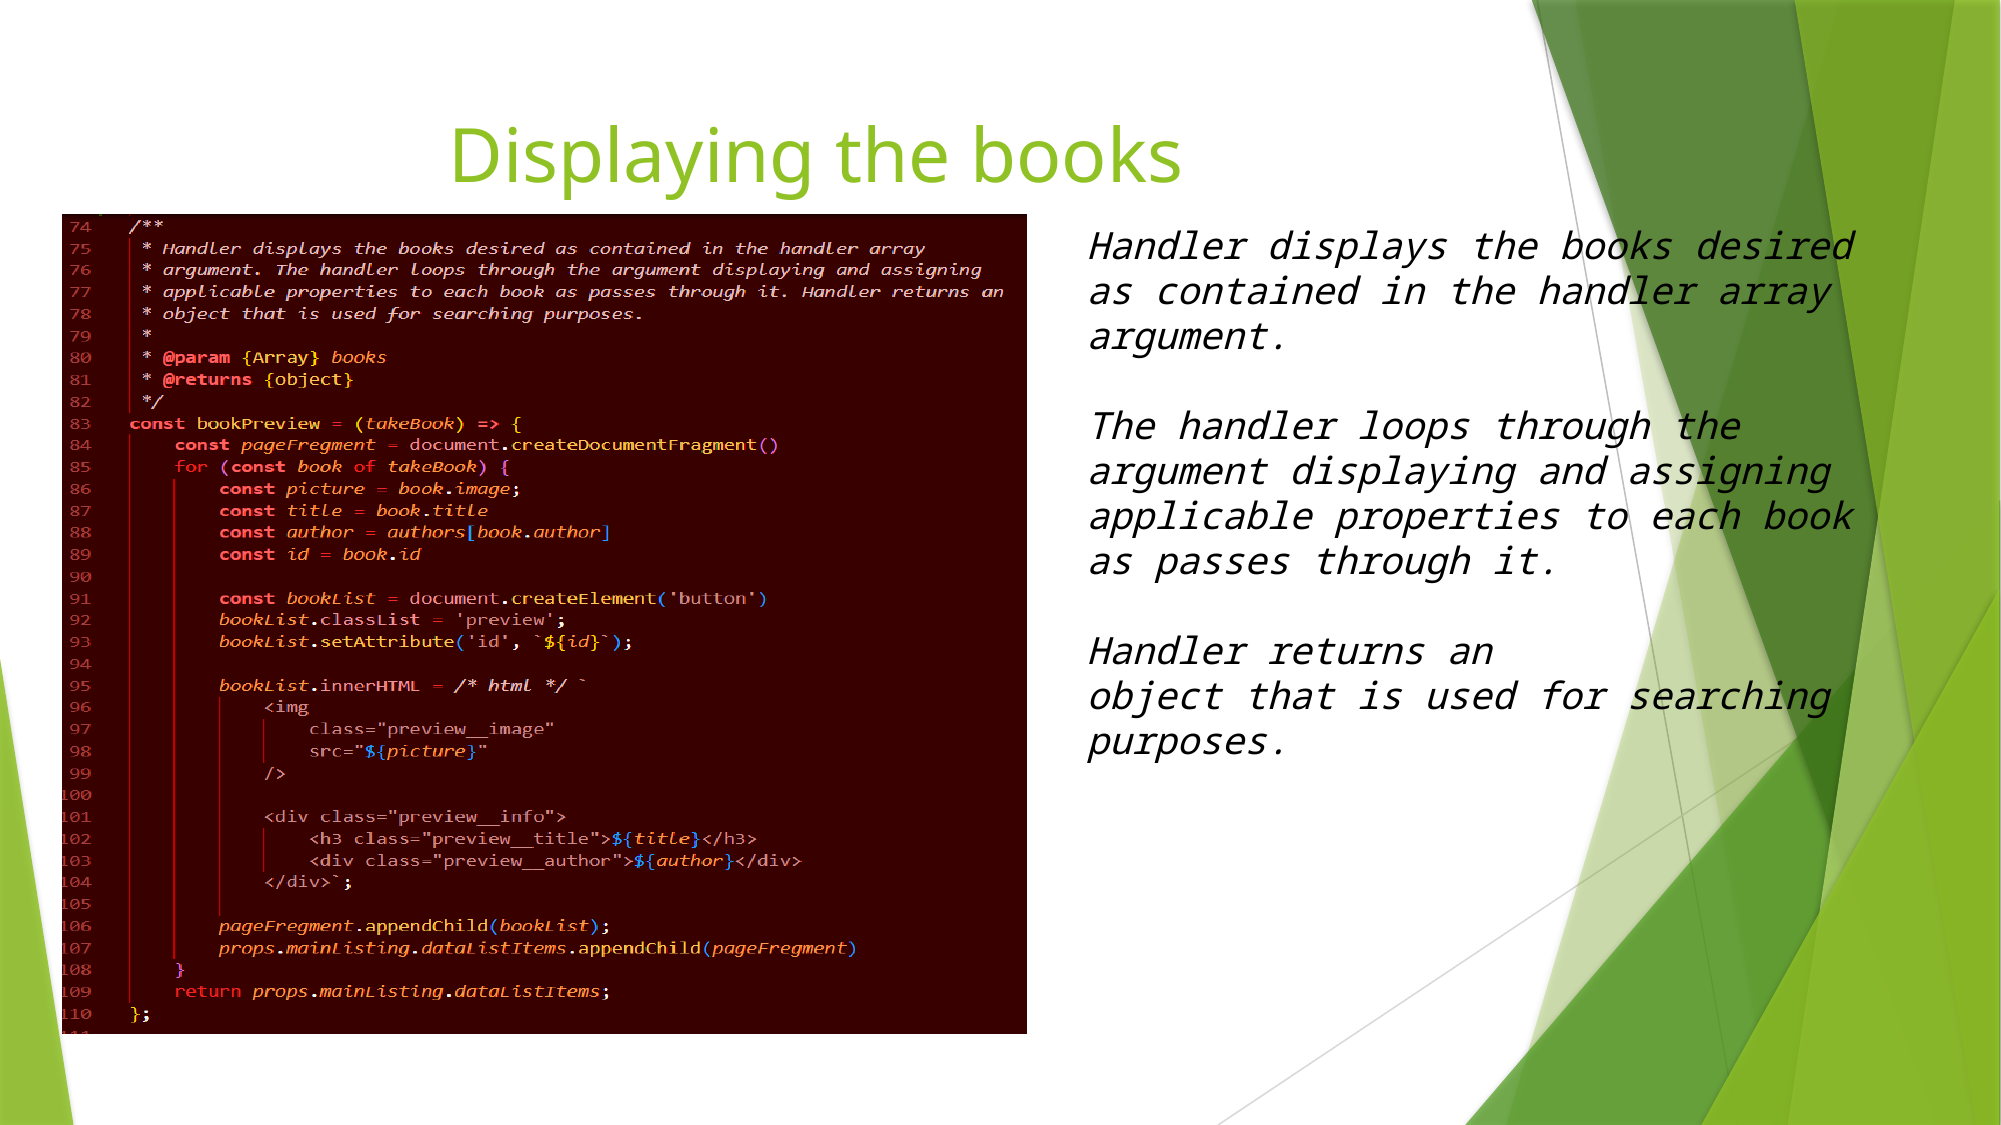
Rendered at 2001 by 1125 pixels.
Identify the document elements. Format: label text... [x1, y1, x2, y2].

text_box Handler displays the books desired as contained in the handler array argument. The handler loops through the argument displaying and assigning applicable properties to each book as passes through it. Handler returns an object that is used for searching purposes. [1071, 214, 1875, 815]
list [62, 214, 1028, 1035]
title Displaying the books [111, 99, 1522, 317]
